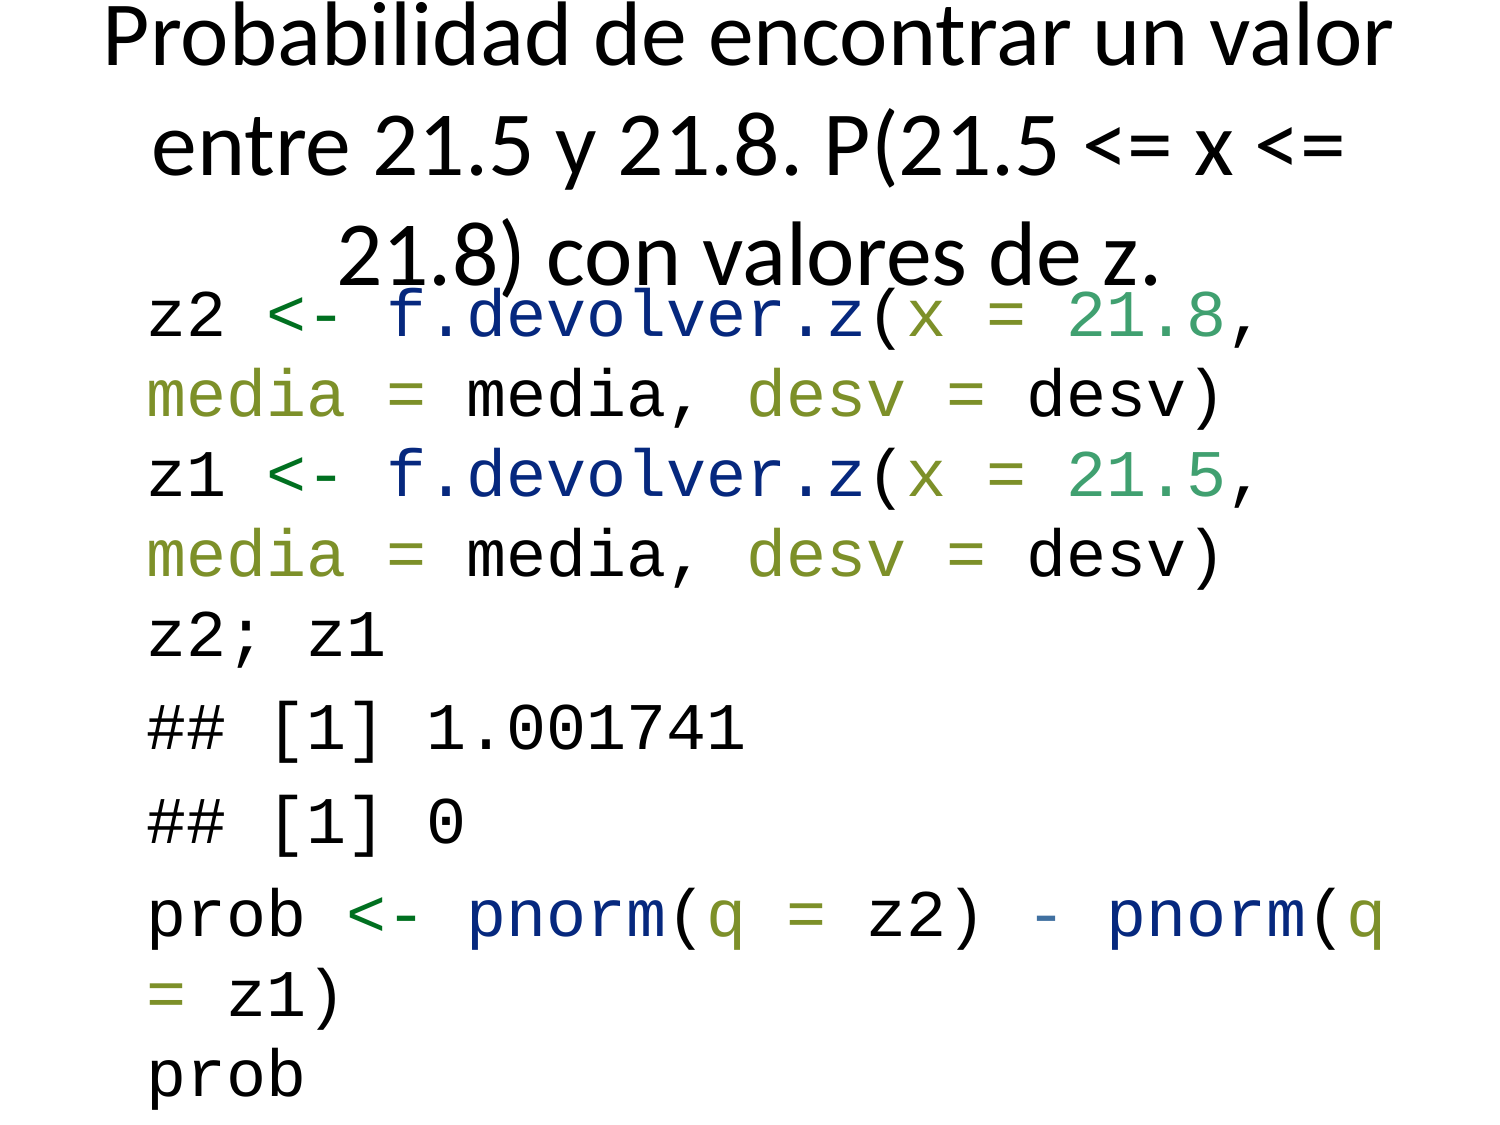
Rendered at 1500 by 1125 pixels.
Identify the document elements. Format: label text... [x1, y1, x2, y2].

list z2 <- f.devolver.z(x = 21.8, media = media, desv = desv) z1 <- f.devolver.z(x = 21.5, media = media, desv = desv) z2; z1 ## [1] 1.001741 ## [1] 0 prob <- pnorm(q = z2) - pnorm(q = z1) prob ## [1] 0.3417656 [75, 262, 1425, 1005]
title Probabilidad de encontrar un valor entre 21.5 y 21.8. P(21.5 <= x <= 21.8) con valores de z. [75, 45, 1425, 233]
